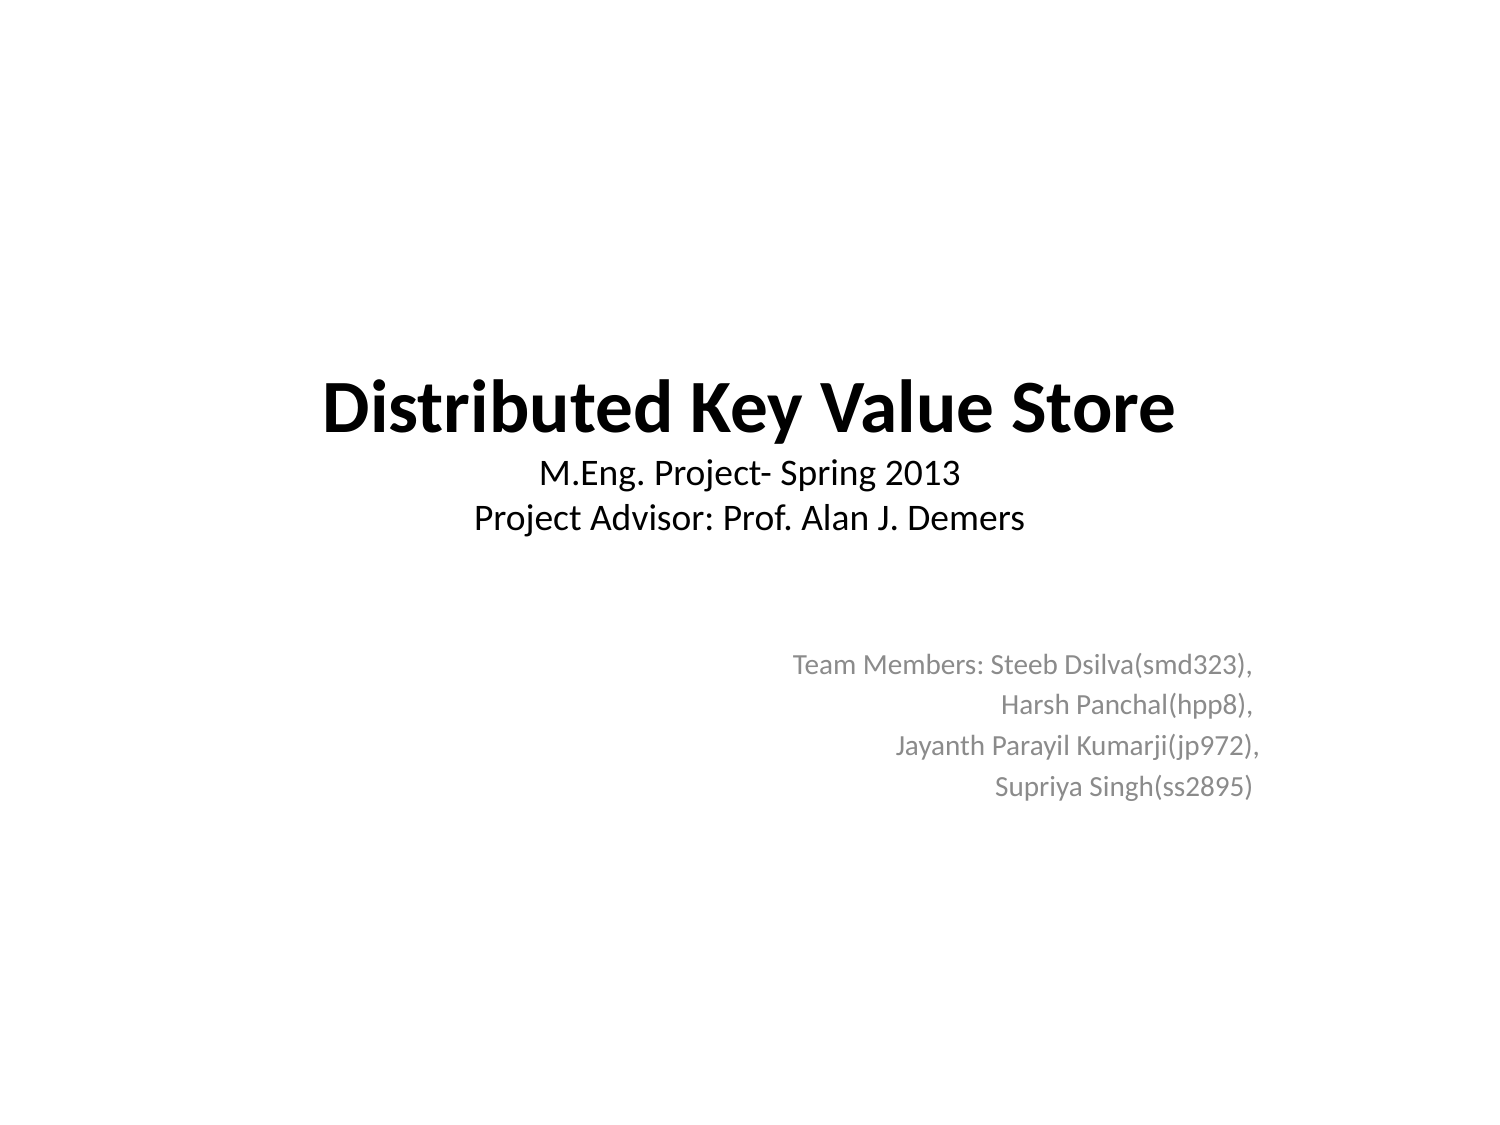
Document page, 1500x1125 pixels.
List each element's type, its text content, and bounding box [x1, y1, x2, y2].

subtitle Team Members: Steeb Dsilva(smd323), Harsh Panchal(hpp8), Jayanth Parayil Kumarji(jp972), Supriya Singh(ss2895) [225, 637, 1275, 925]
title Distributed Key Value Store M.Eng. Project- Spring 2013 Project Advisor: Prof. Alan J. Demers [112, 349, 1388, 591]
